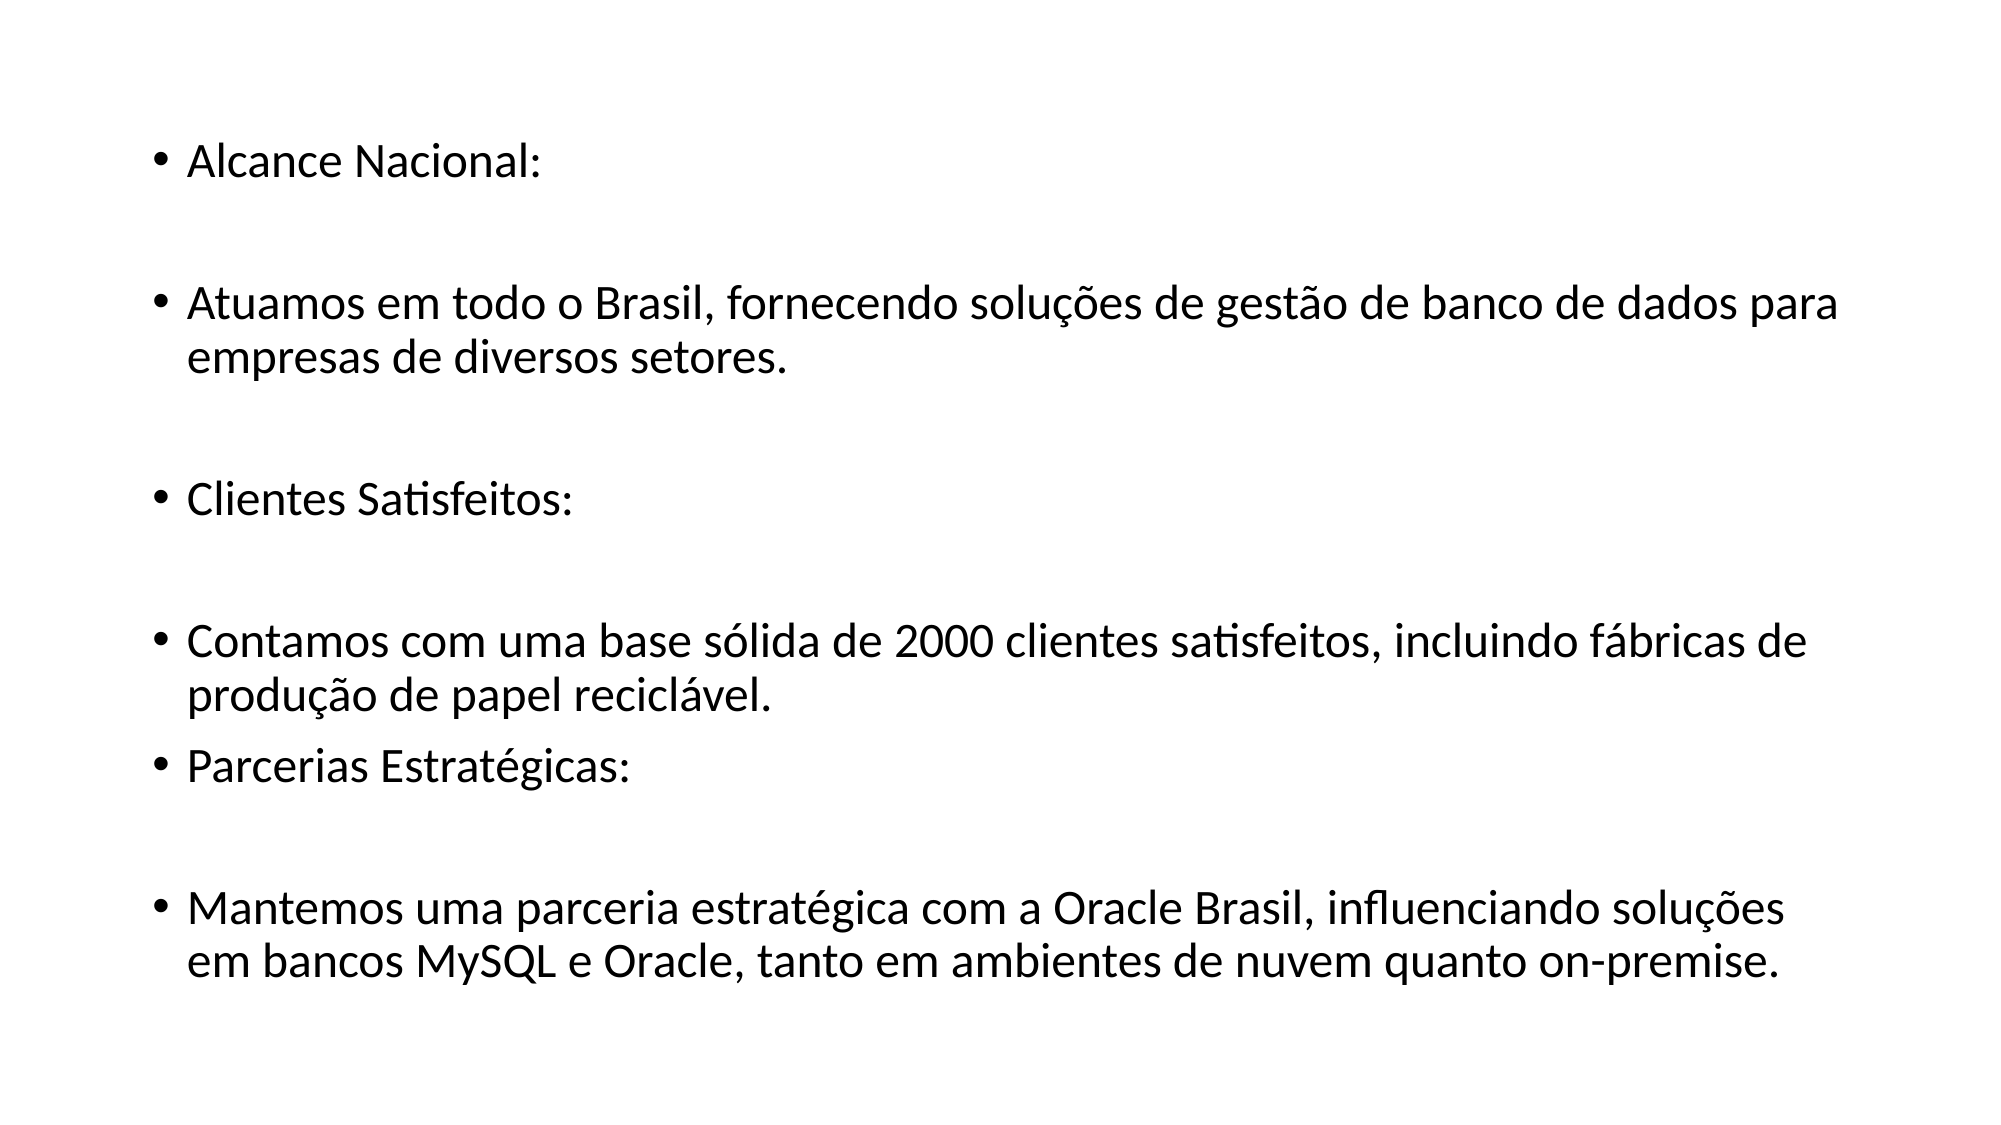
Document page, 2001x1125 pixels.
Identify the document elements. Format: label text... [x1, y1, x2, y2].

list Alcance Nacional: Atuamos em todo o Brasil, fornecendo soluções de gestão de banco de dados para empresas de diversos setores. Clientes Satisfeitos: Contamos com uma base sólida de 2000 clientes satisfeitos, incluindo fábricas de produção de papel reciclável. Parcerias Estratégicas: Mantemos uma parceria estratégica com a Oracle Brasil, influenciando soluções em bancos MySQL e Oracle, tanto em ambientes de nuvem quanto on-premise. [137, 127, 1863, 1014]
